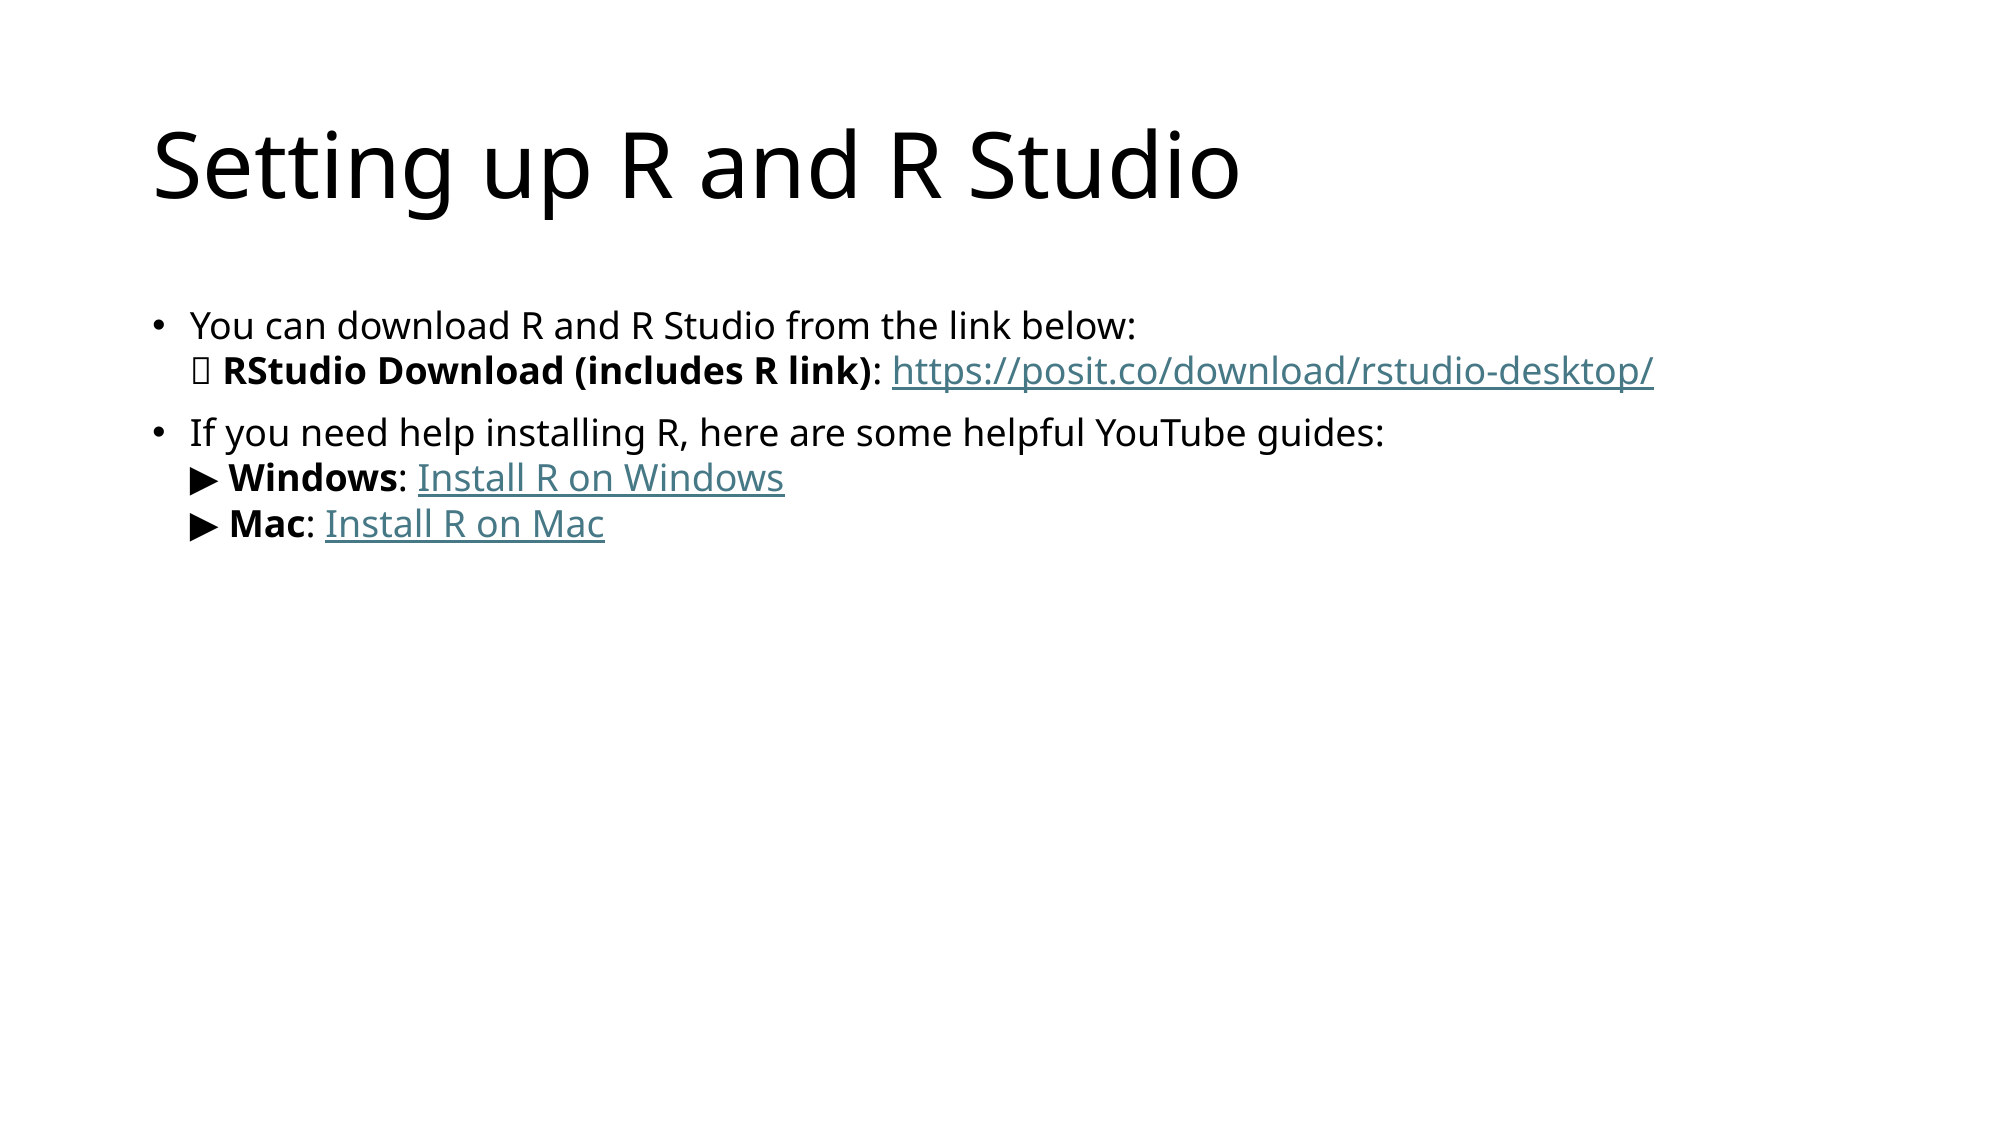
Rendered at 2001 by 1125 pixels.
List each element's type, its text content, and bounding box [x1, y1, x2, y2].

title Setting up R and R Studio [137, 59, 1863, 278]
list You can download R and R Studio from the link below: 🔗 RStudio Download (includes R link): https://posit.co/download/rstudio-desktop/ If you need help installing R, here are some helpful YouTube guides: ▶ Windows: Install R on Windows ▶ Mac: Install R on Mac [137, 299, 1863, 1014]
